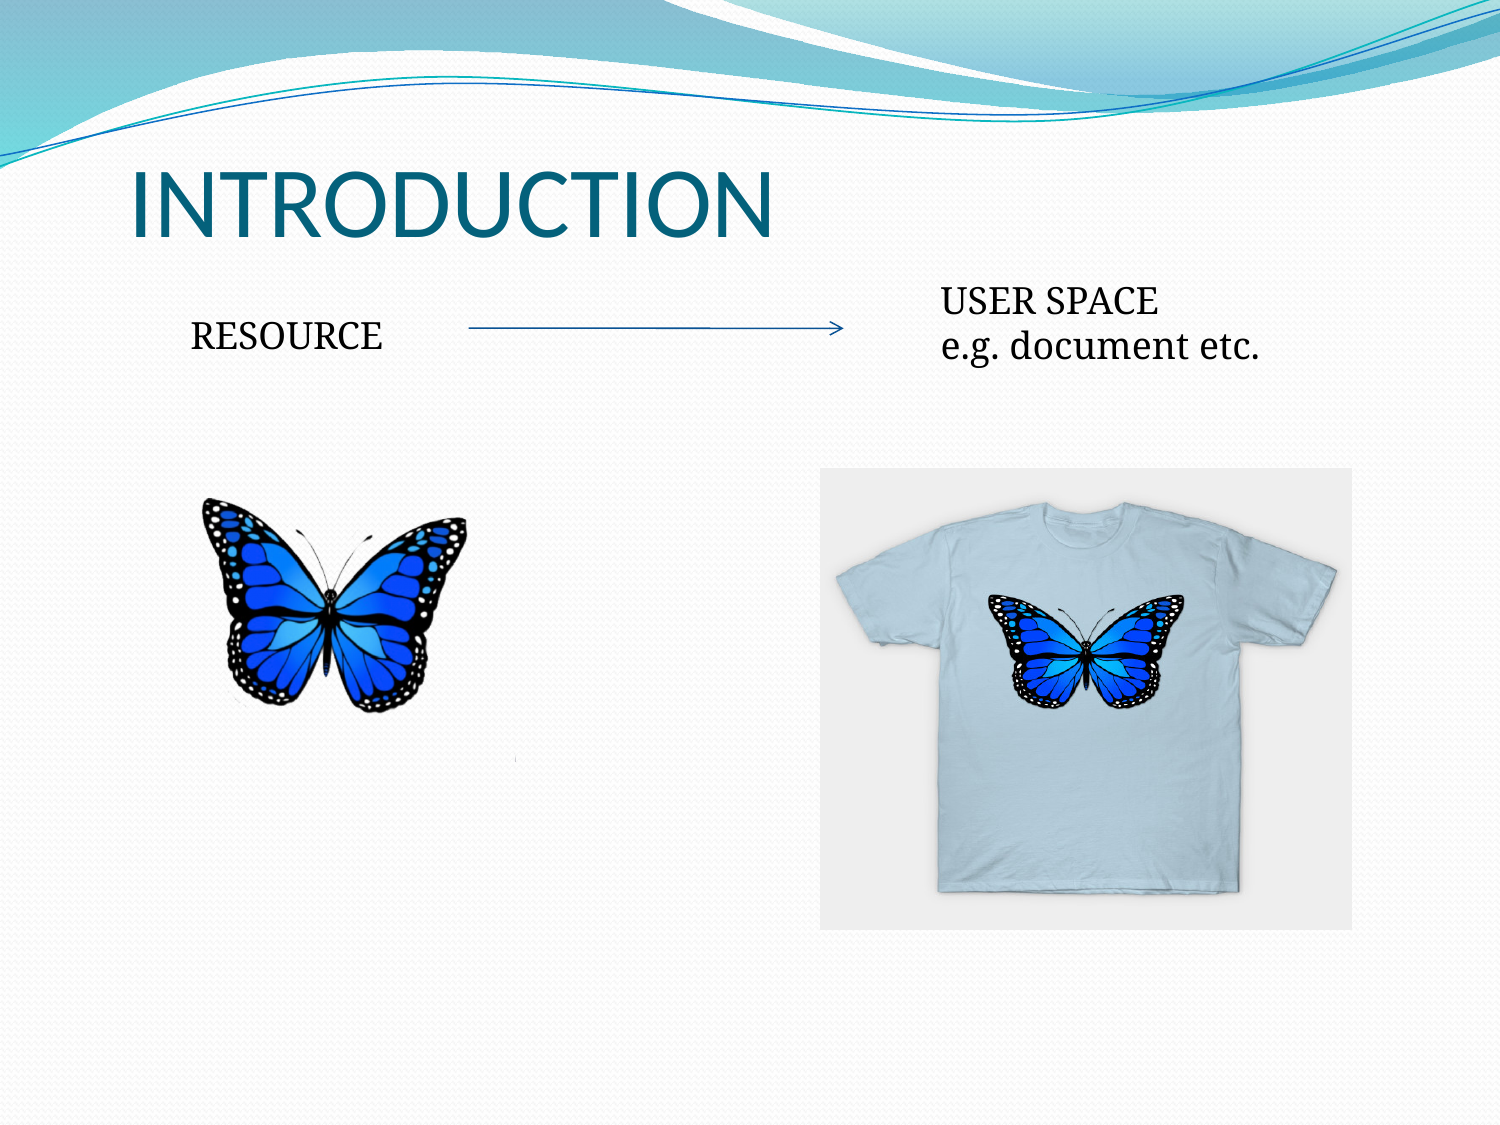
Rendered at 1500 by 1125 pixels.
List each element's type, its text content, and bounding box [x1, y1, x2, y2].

text_box RESOURCE [175, 304, 457, 365]
text_box USER SPACE e.g. document etc. [925, 269, 1278, 375]
title INTRODUCTION [128, 128, 1421, 258]
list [128, 433, 516, 762]
picture [820, 468, 1352, 930]
